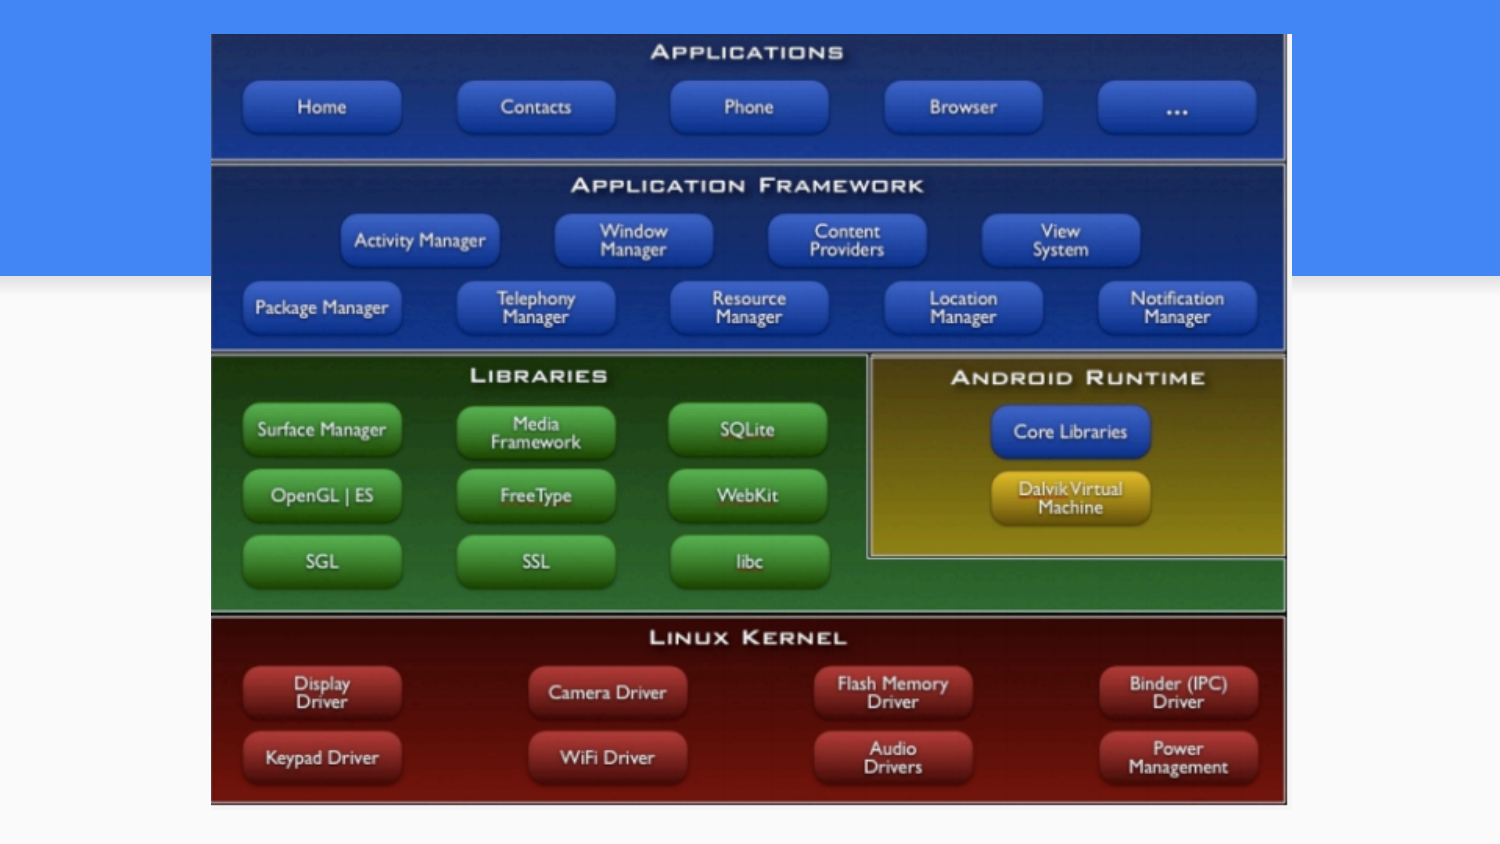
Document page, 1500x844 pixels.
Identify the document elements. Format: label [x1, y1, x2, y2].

picture [211, 34, 1292, 810]
